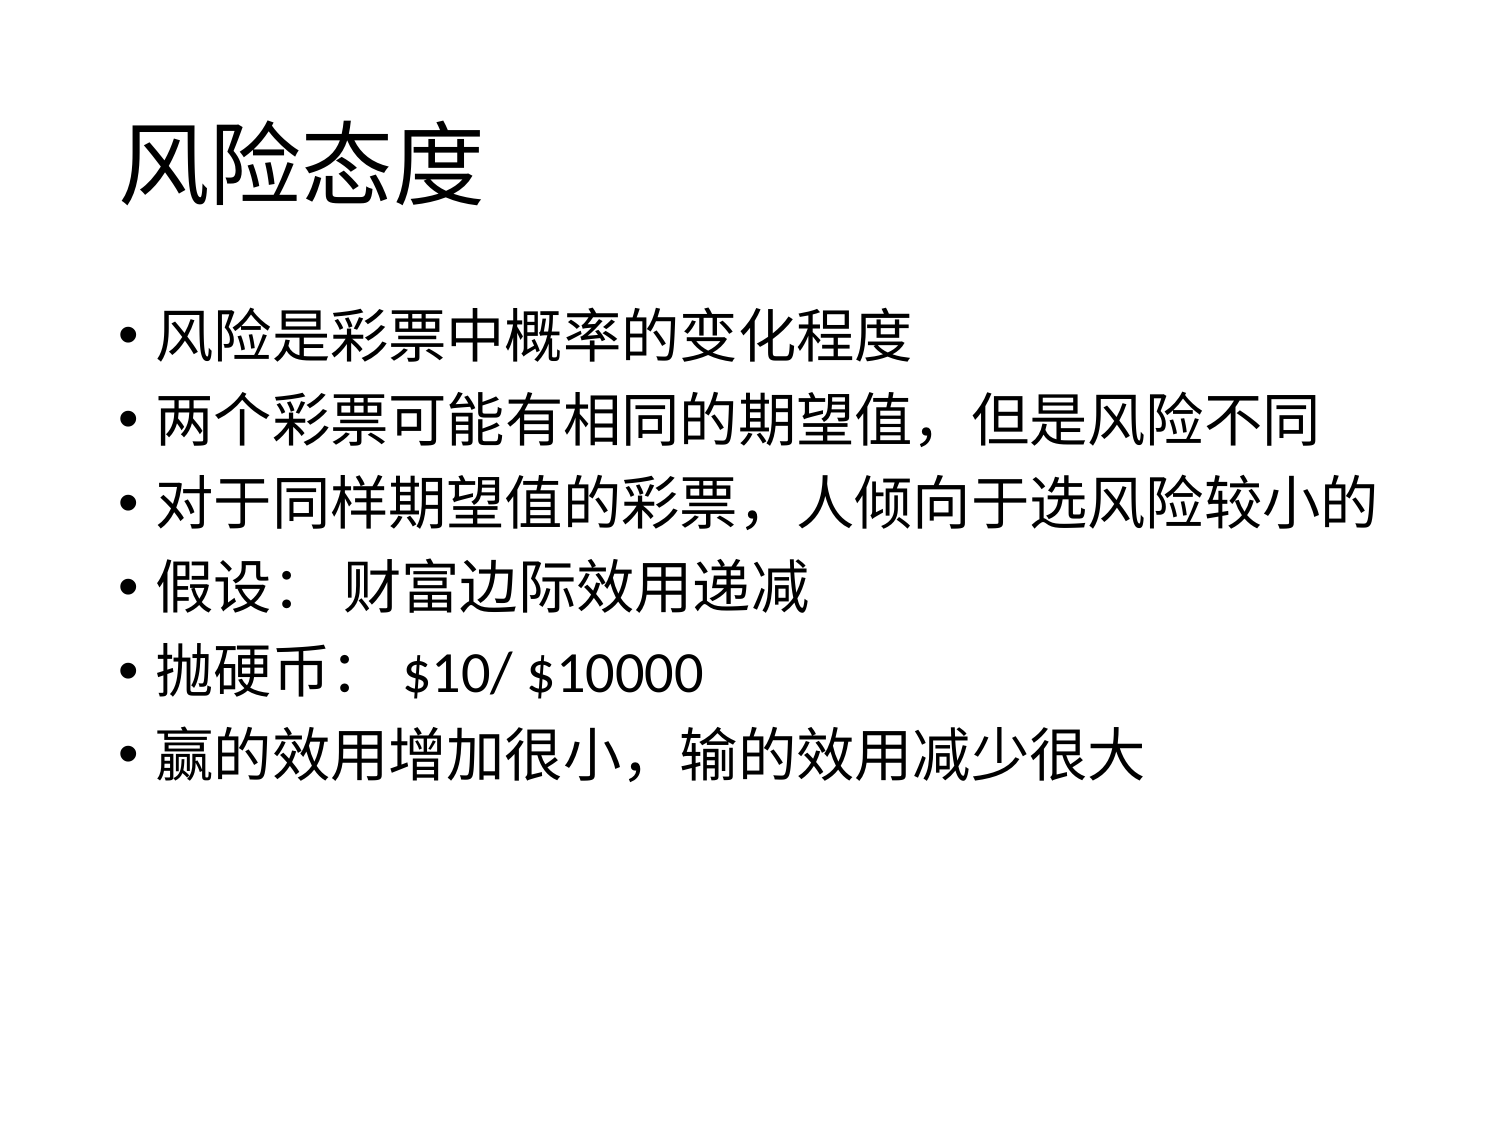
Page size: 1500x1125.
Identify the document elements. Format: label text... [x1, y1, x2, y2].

list 风险是彩票中概率的变化程度 两个彩票可能有相同的期望值，但是风险不同 对于同样期望值的彩票，人倾向于选风险较小的 假设： 财富边际效用递减 抛硬币：$10/ $10000 赢的效用增加很小，输的效用减少很大 [103, 299, 1397, 1014]
title 风险态度 [103, 59, 1397, 278]
